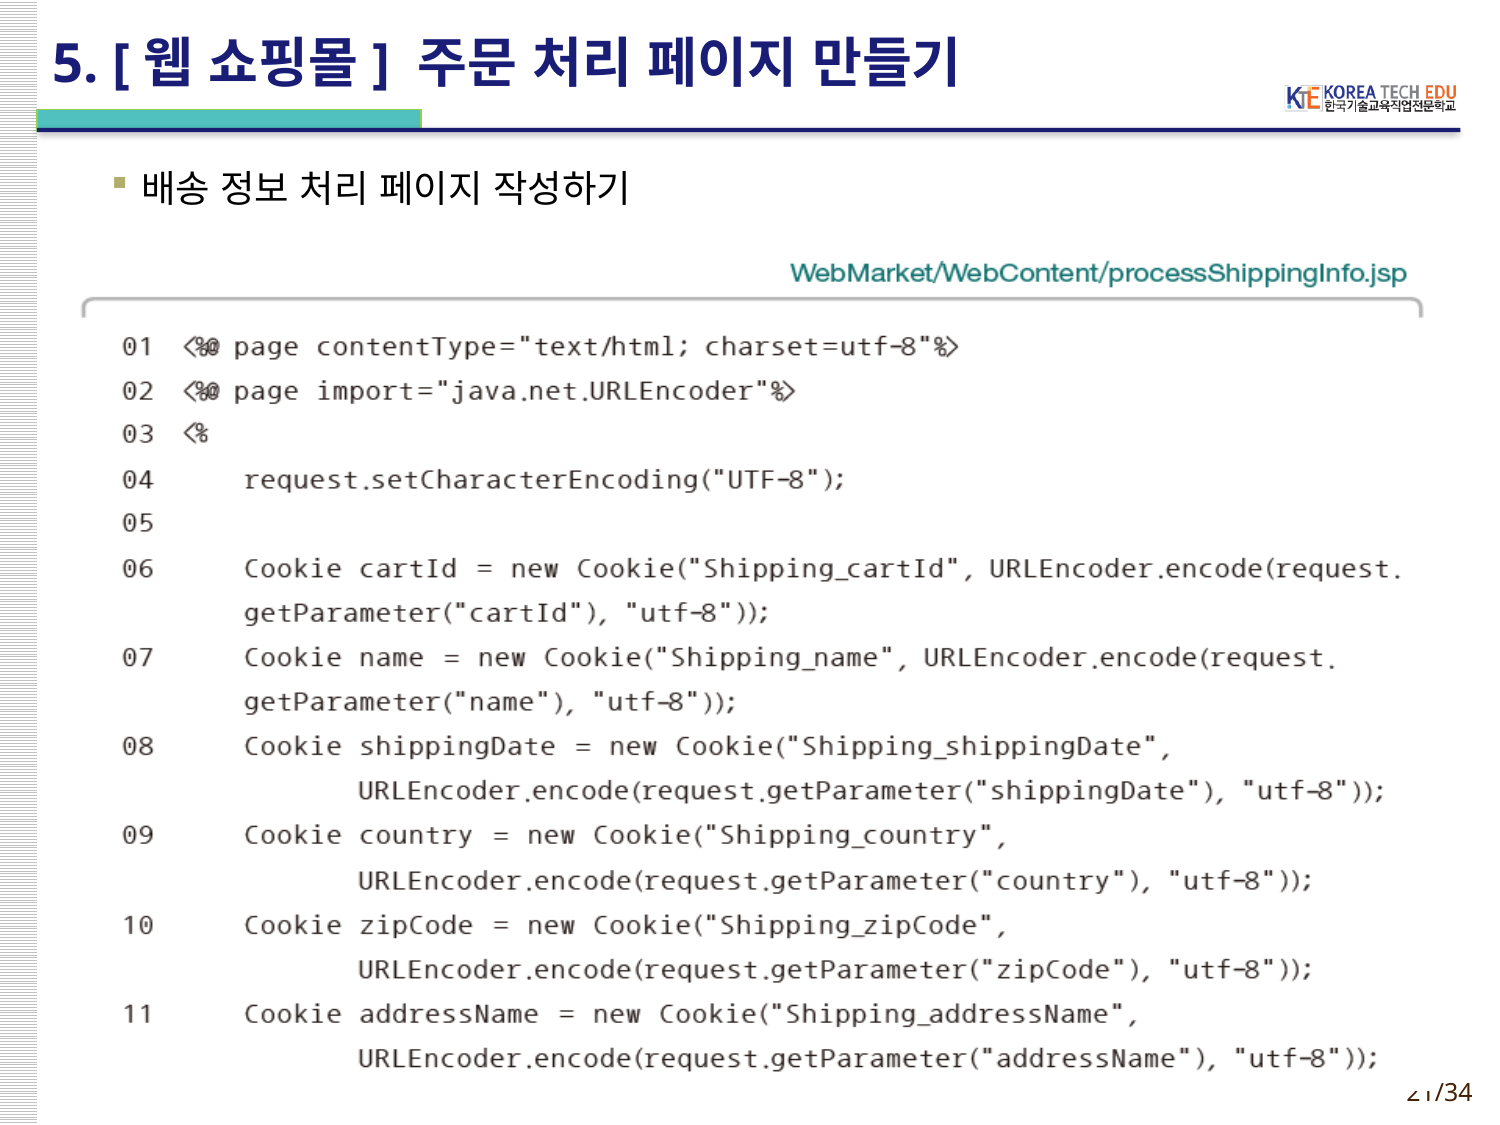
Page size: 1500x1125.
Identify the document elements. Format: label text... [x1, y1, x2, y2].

title 5. [웹 쇼핑몰] 주문 처리 페이지 만들기 [37, 13, 1278, 109]
picture [1281, 78, 1461, 116]
picture [62, 250, 1438, 1091]
list 배송 정보 처리 페이지 작성하기 [37, 152, 1463, 1091]
